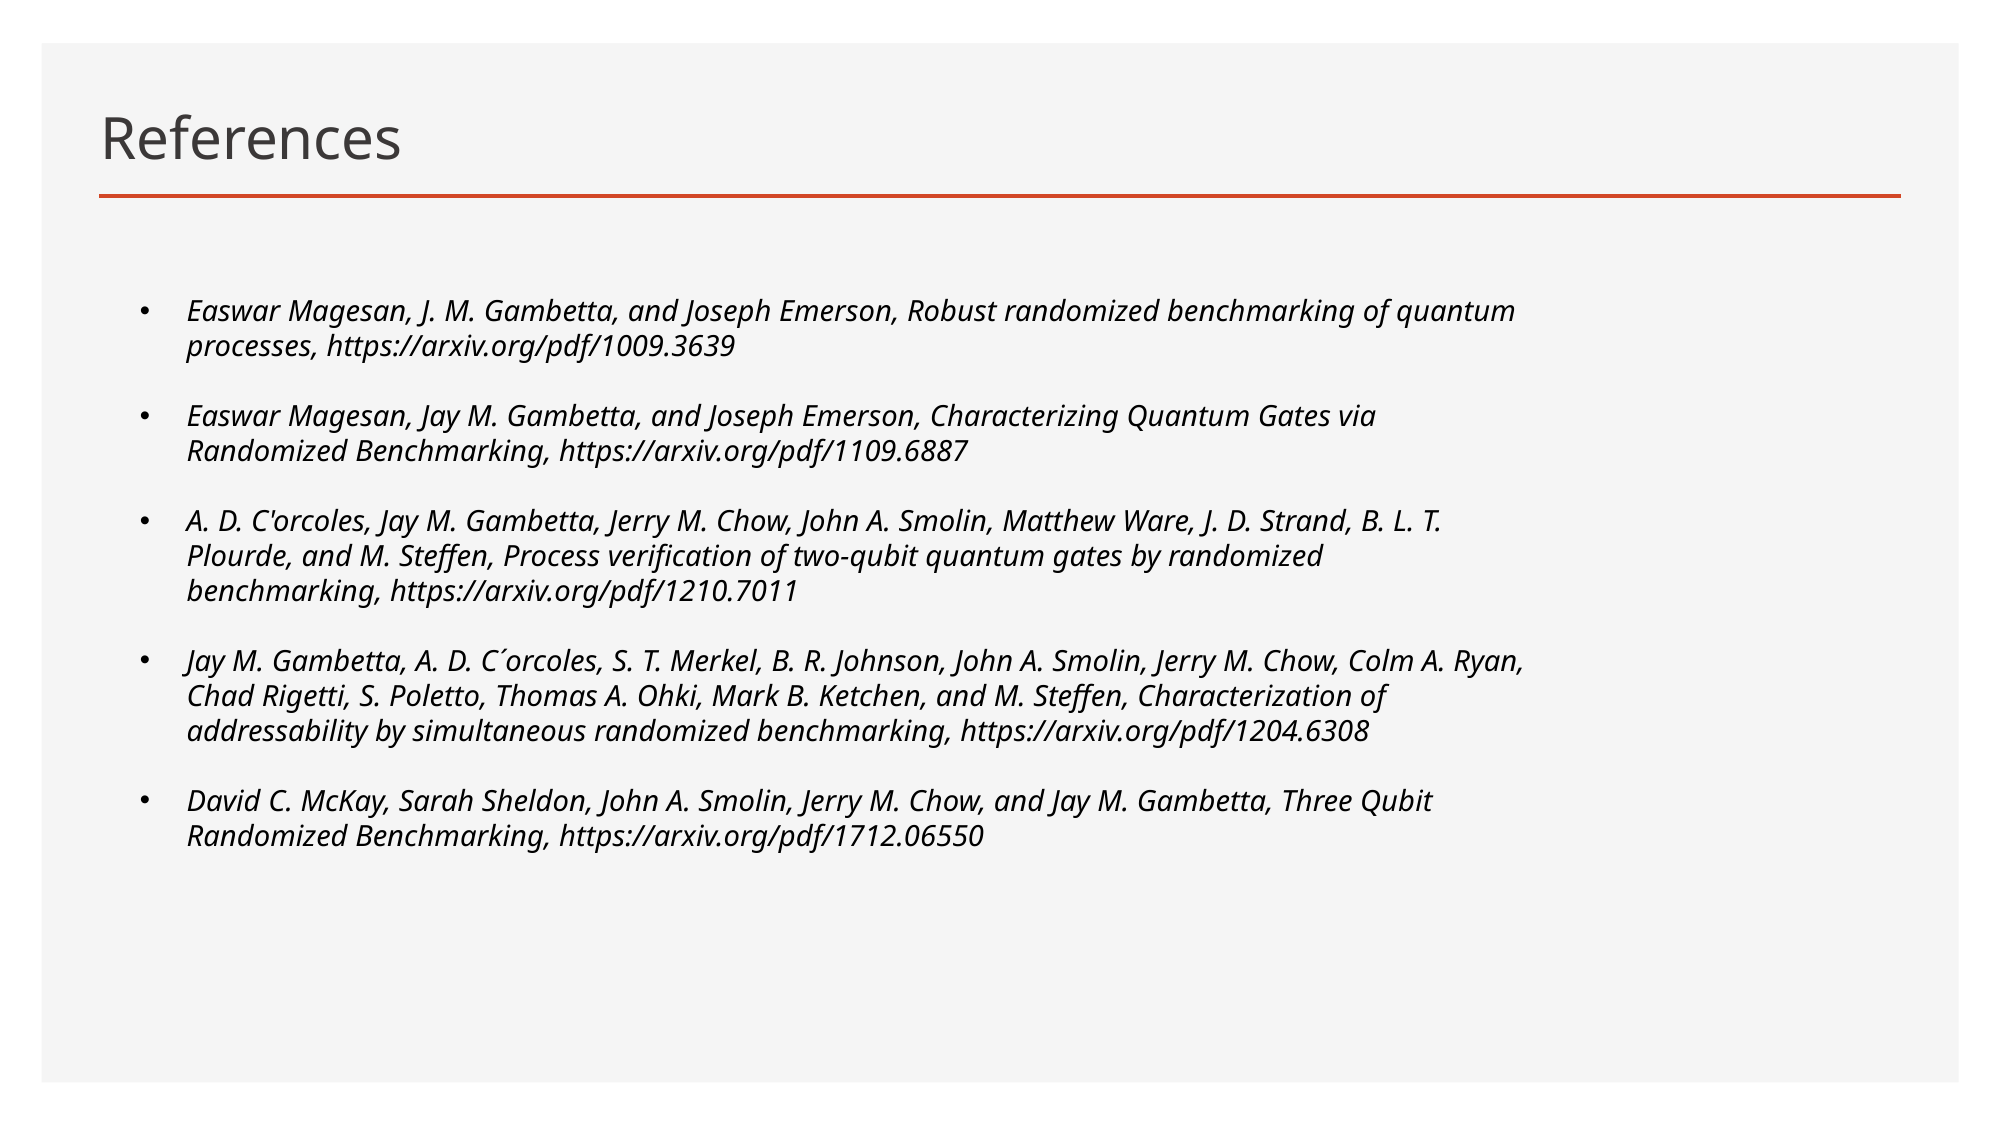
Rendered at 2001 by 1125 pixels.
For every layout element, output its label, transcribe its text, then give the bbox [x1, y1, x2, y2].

title References [85, 73, 1214, 179]
text_box Easwar Magesan, J. M. Gambetta, and Joseph Emerson, Robust randomized benchmarking of quantum processes, https://arxiv.org/pdf/1009.3639 Easwar Magesan, Jay M. Gambetta, and Joseph Emerson, Characterizing Quantum Gates via Randomized Benchmarking, https://arxiv.org/pdf/1109.6887 A. D. C'orcoles, Jay M. Gambetta, Jerry M. Chow, John A. Smolin, Matthew Ware, J. D. Strand, B. L. T. Plourde, and M. Steffen, Process verification of two-qubit quantum gates by randomized benchmarking, https://arxiv.org/pdf/1210.7011 Jay M. Gambetta, A. D. C´orcoles, S. T. Merkel, B. R. Johnson, John A. Smolin, Jerry M. Chow, Colm A. Ryan, Chad Rigetti, S. Poletto, Thomas A. Ohki, Mark B. Ketchen, and M. Steffen, Characterization of addressability by simultaneous randomized benchmarking, https://arxiv.org/pdf/1204.6308 David C. McKay, Sarah Sheldon, John A. Smolin, Jerry M. Chow, and Jay M. Gambetta, Three Qubit Randomized Benchmarking, https://arxiv.org/pdf/1712.06550 [125, 285, 1542, 860]
